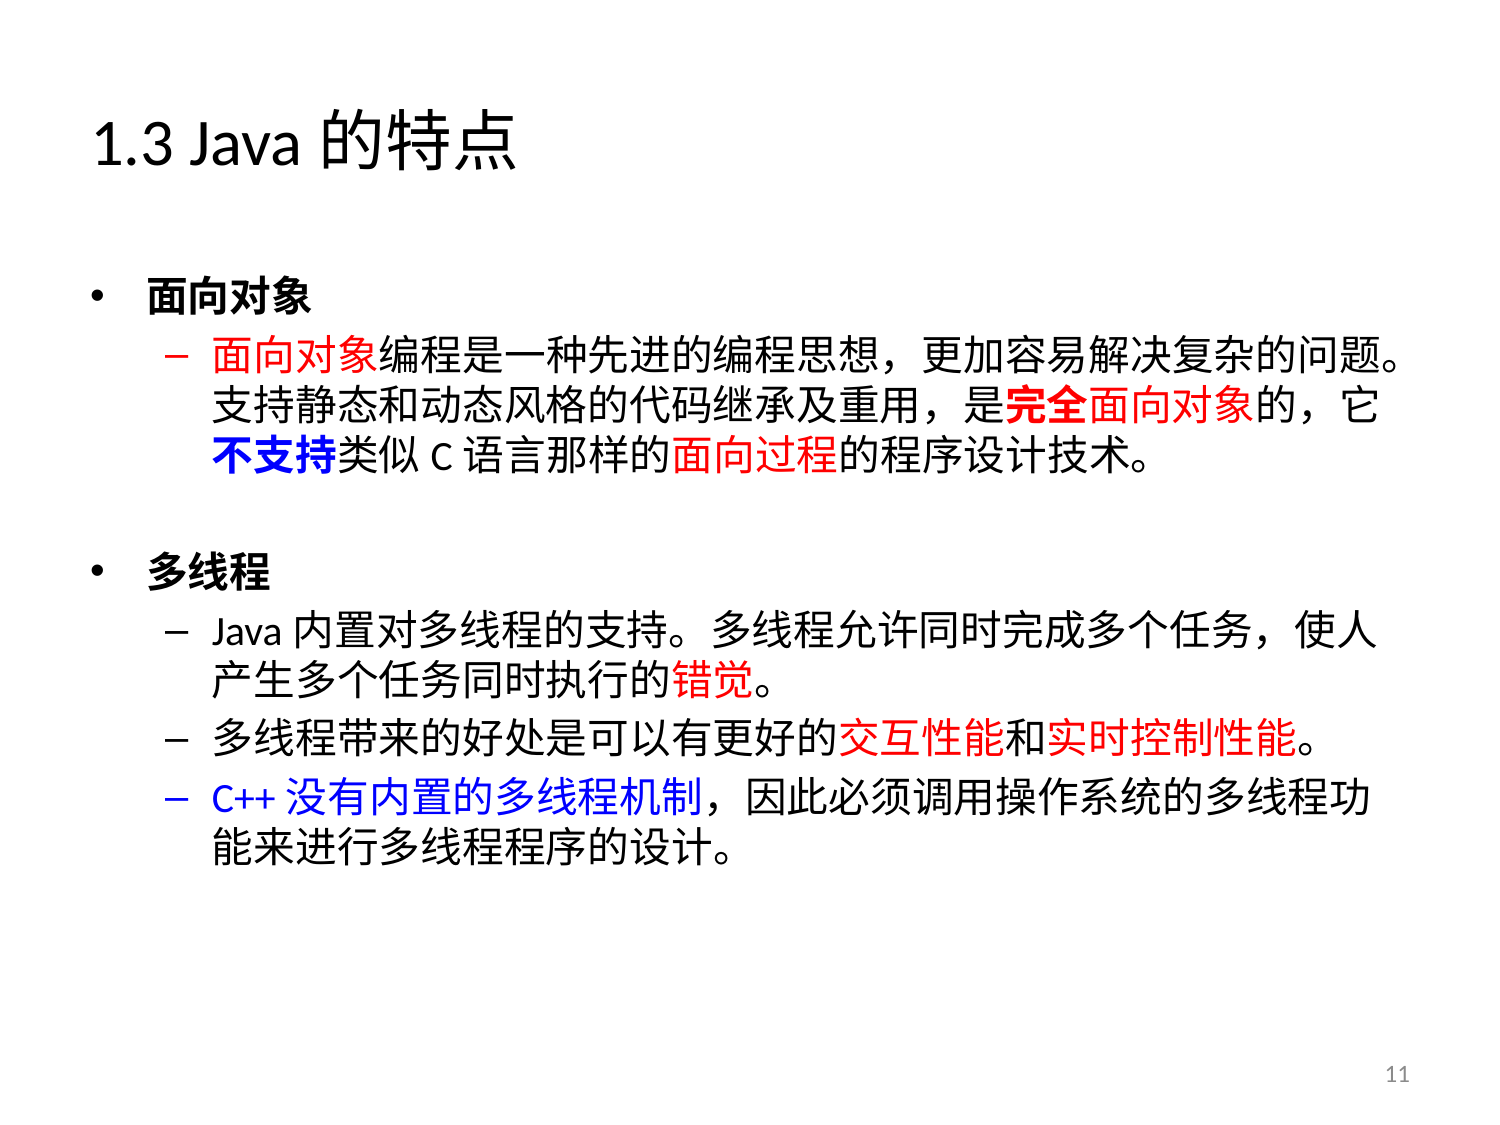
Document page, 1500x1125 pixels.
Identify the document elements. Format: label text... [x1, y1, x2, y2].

slide_number 11 [1074, 1042, 1425, 1103]
list 面向对象 面向对象编程是一种先进的编程思想，更加容易解决复杂的问题。支持静态和动态风格的代码继承及重用，是完全面向对象的，它不支持类似C语言那样的面向过程的程序设计技术。 多线程 Java内置对多线程的支持。多线程允许同时完成多个任务，使人产生多个任务同时执行的错觉。 多线程带来的好处是可以有更好的交互性能和实时控制性能。 C++没有内置的多线程机制，因此必须调用操作系统的多线程功能来进行多线程程序的设计。 [75, 262, 1425, 1005]
title 1.3 Java的特点 [75, 45, 1425, 233]
